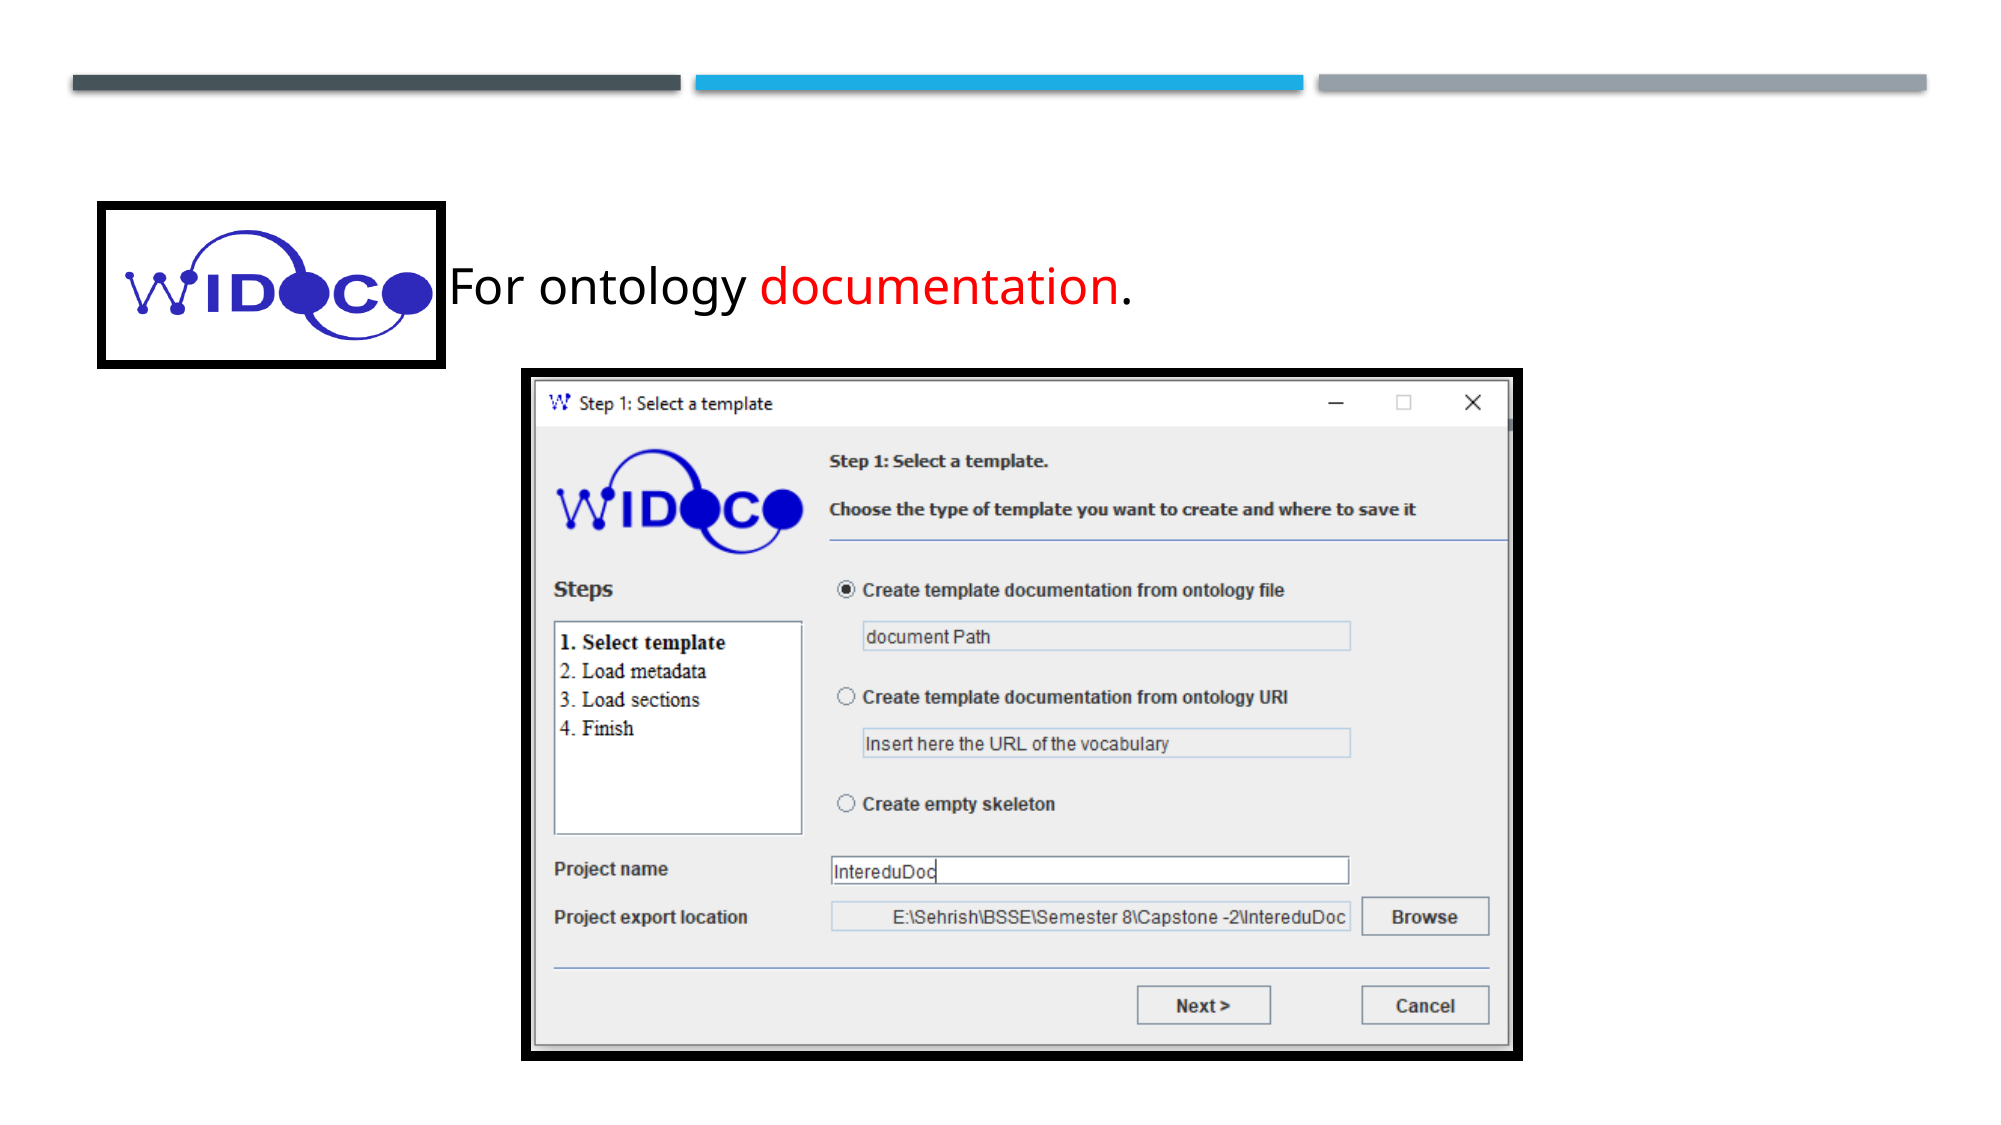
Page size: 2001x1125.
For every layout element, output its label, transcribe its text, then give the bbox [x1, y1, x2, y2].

picture [530, 376, 1514, 1052]
text_box [82, 105, 1908, 391]
picture [105, 209, 437, 361]
text_box For ontology documentation. [441, 247, 1162, 322]
